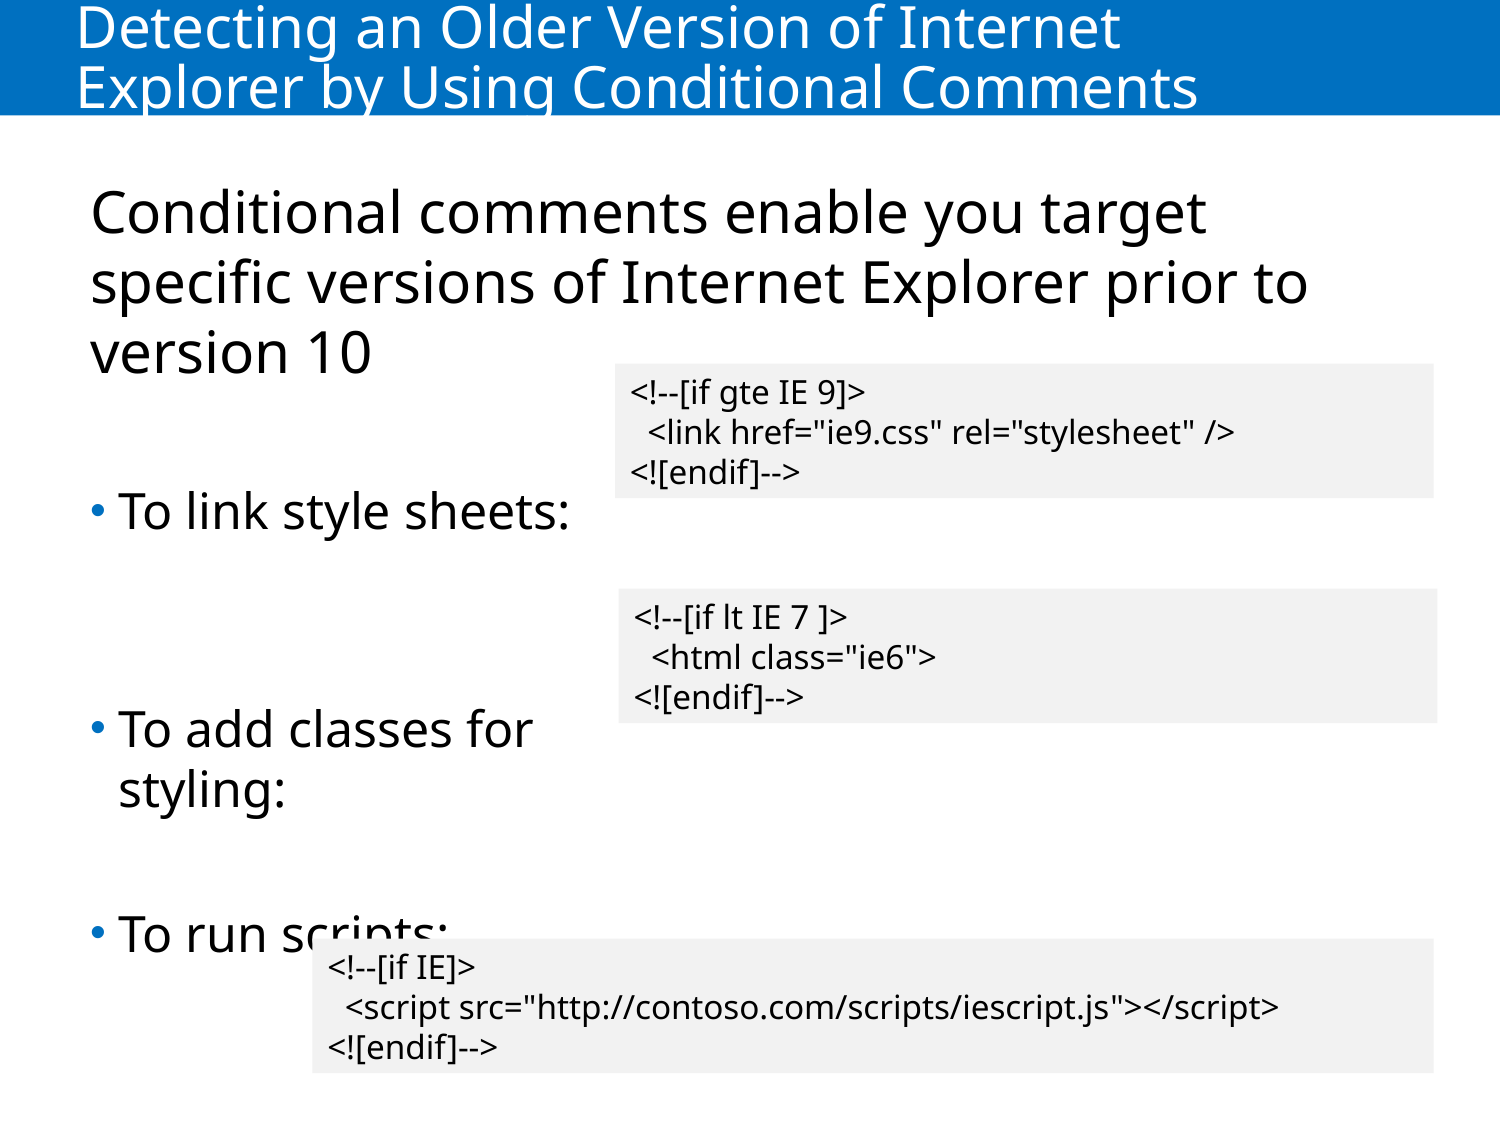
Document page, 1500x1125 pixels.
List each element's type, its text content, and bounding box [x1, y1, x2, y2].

text_box <!--[if lt IE 7 ]> <html class="ie6"> <![endif]--> [618, 588, 1438, 724]
text_box <!--[if IE]> <script src="http://contoso.com/scripts/iescript.js"></script> <![endif]--> [312, 938, 1434, 1074]
text_box <!--[if gte IE 9]> <link href="ie9.css" rel="stylesheet" /> <![endif]--> [615, 363, 1434, 499]
text_box Conditional comments enable you target specific versions of Internet Explorer prior to version 10 To link style sheets: To add classes for styling: To run scripts: [75, 167, 1408, 1012]
title Detecting an Older Version of Internet Explorer by Using Conditional Comments [75, 0, 1351, 122]
